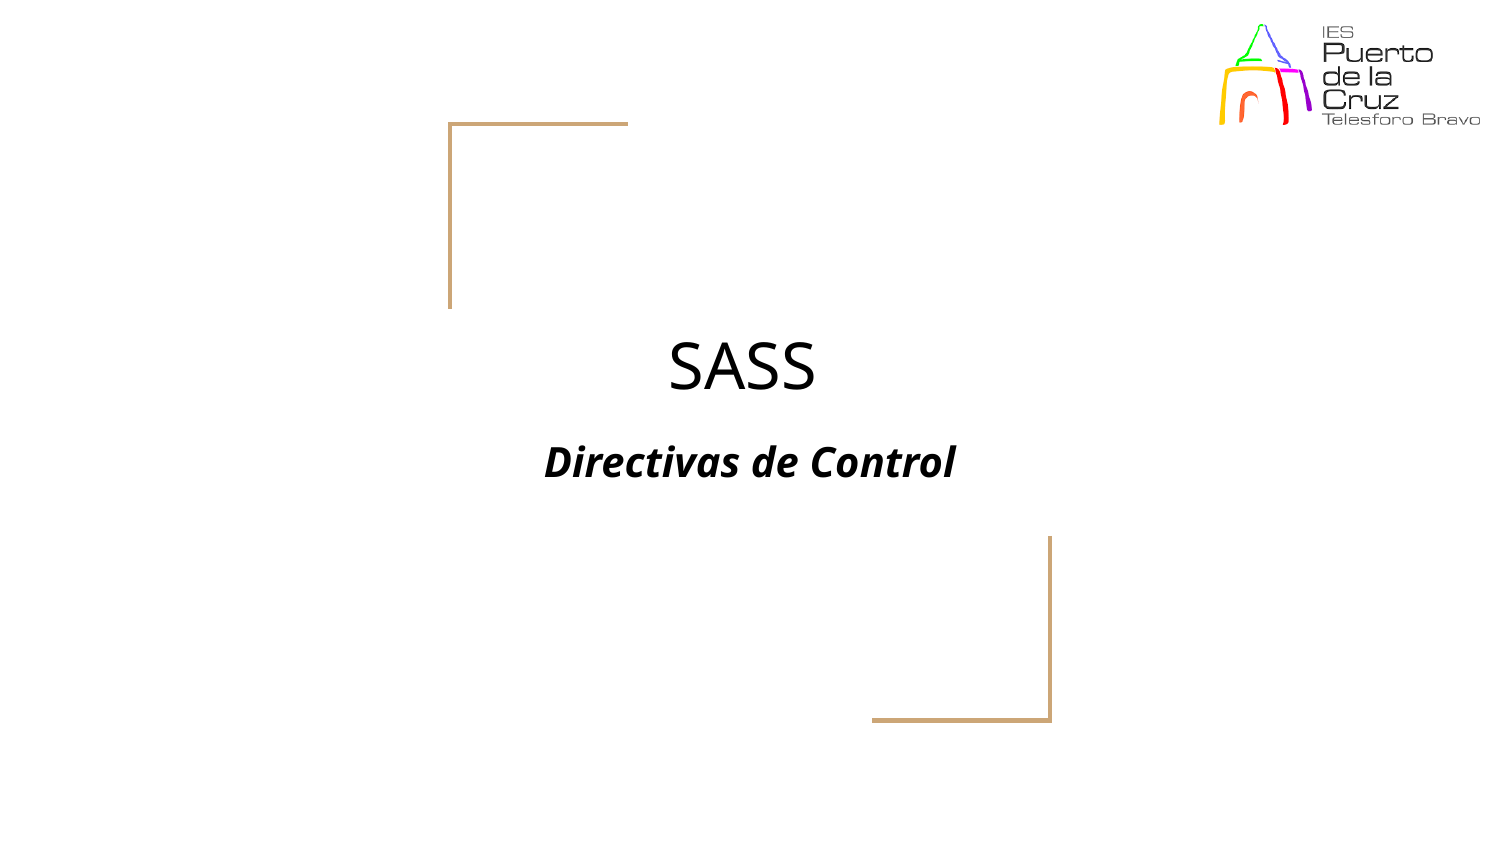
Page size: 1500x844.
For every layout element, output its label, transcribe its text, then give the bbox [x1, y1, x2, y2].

picture [1219, 24, 1480, 125]
title SASS [653, 270, 846, 417]
text_box Directivas de Control [496, 417, 1004, 504]
